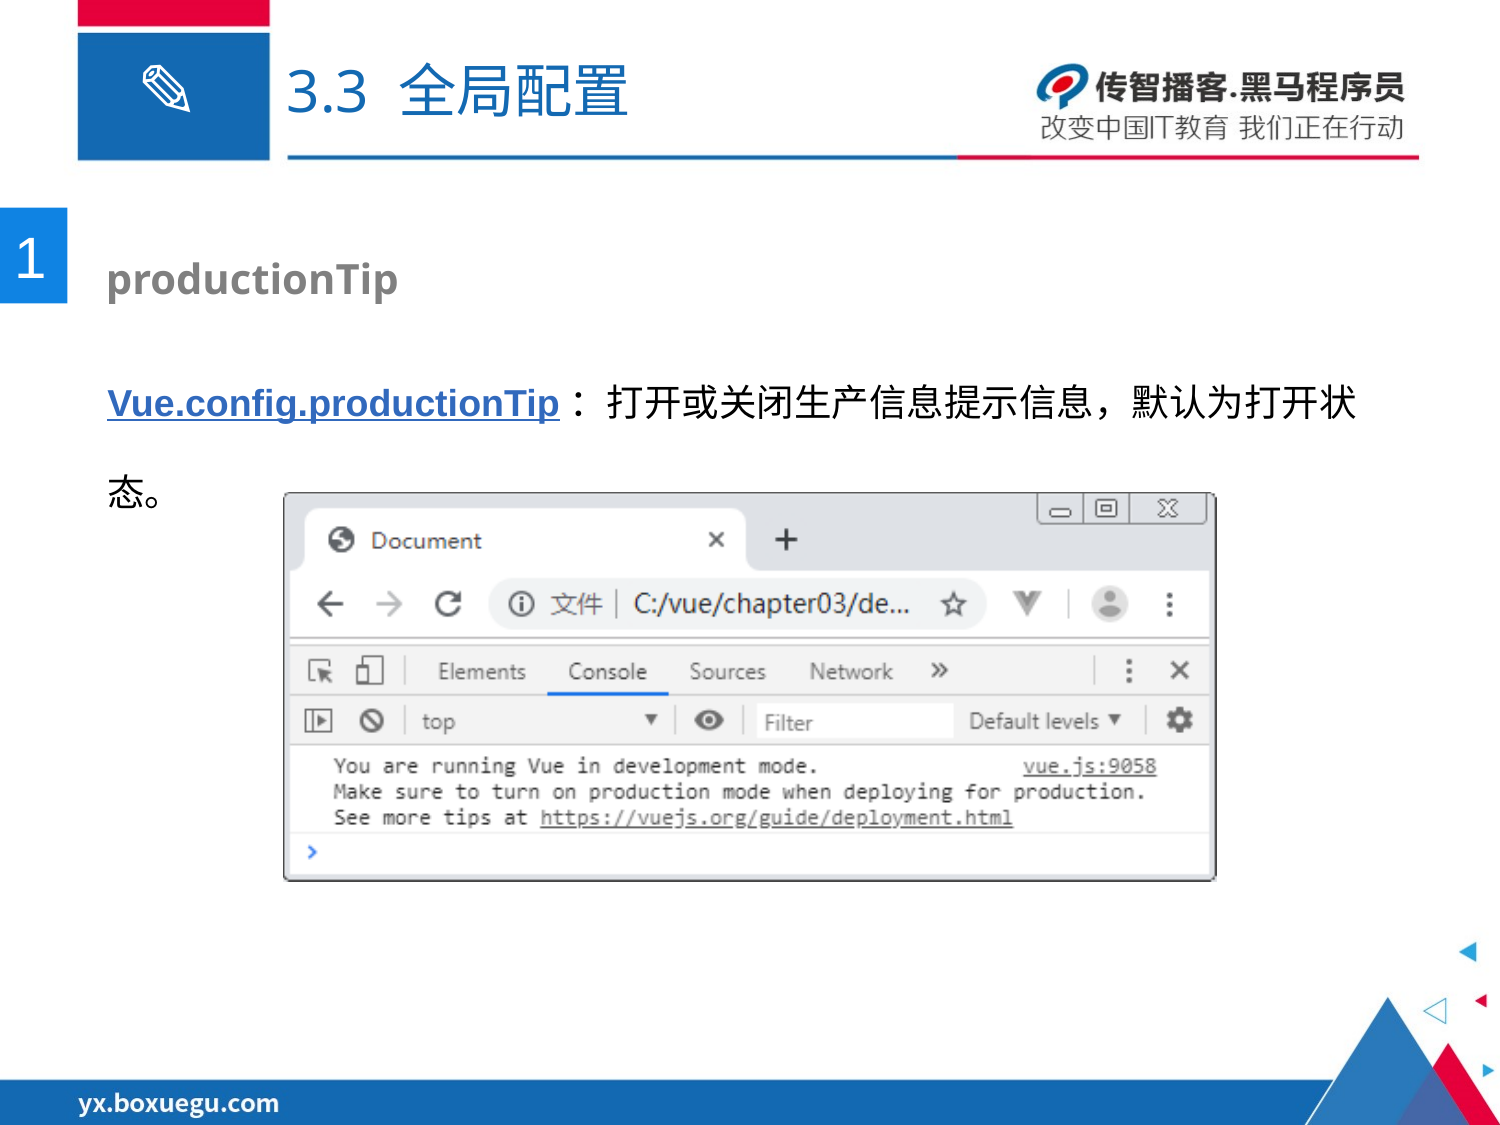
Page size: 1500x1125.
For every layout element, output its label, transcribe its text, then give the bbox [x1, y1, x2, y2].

title 3.3 全局配置 [271, 25, 1046, 153]
picture [0, 0, 1500, 1125]
text_box productionTip [69, 245, 842, 355]
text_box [0, 207, 68, 304]
text_box Vue.config.productionTip：打开或关闭生产信息提示信息，默认为打开状态。 [92, 326, 1390, 522]
